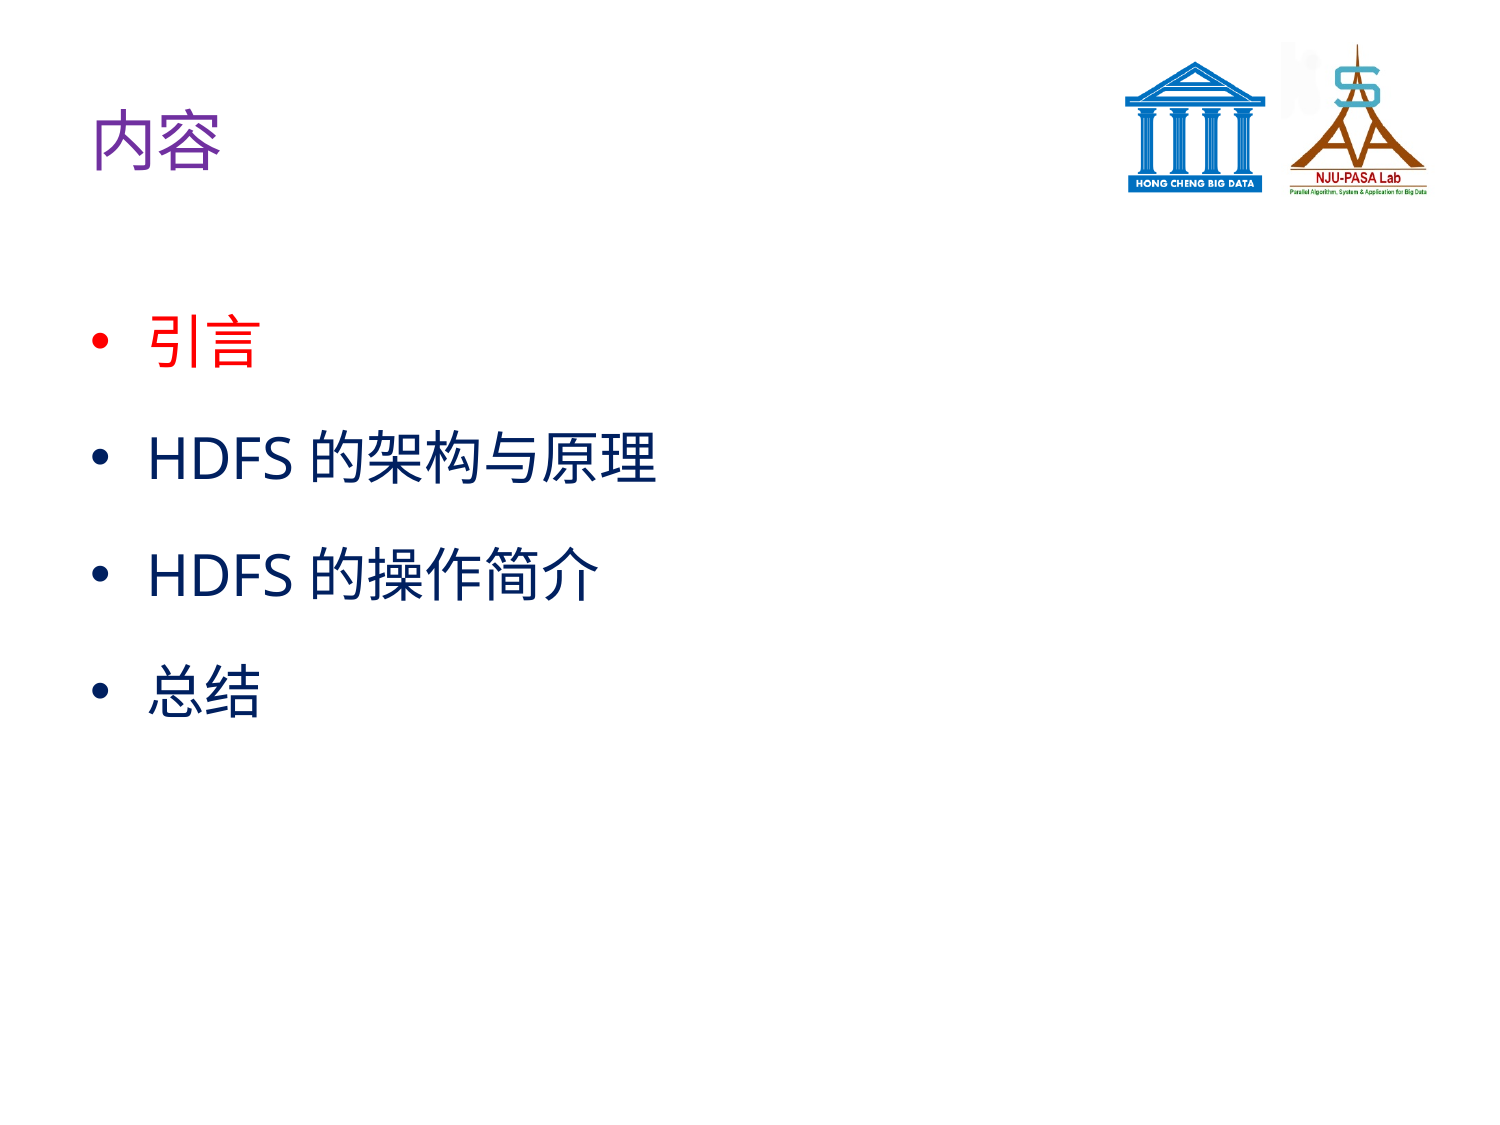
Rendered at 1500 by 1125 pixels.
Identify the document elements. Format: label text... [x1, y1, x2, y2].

list 引言 HDFS的架构与原理 HDFS的操作简介 总结 [75, 262, 1425, 1005]
title 内容 [75, 45, 1425, 233]
picture [1281, 42, 1435, 197]
